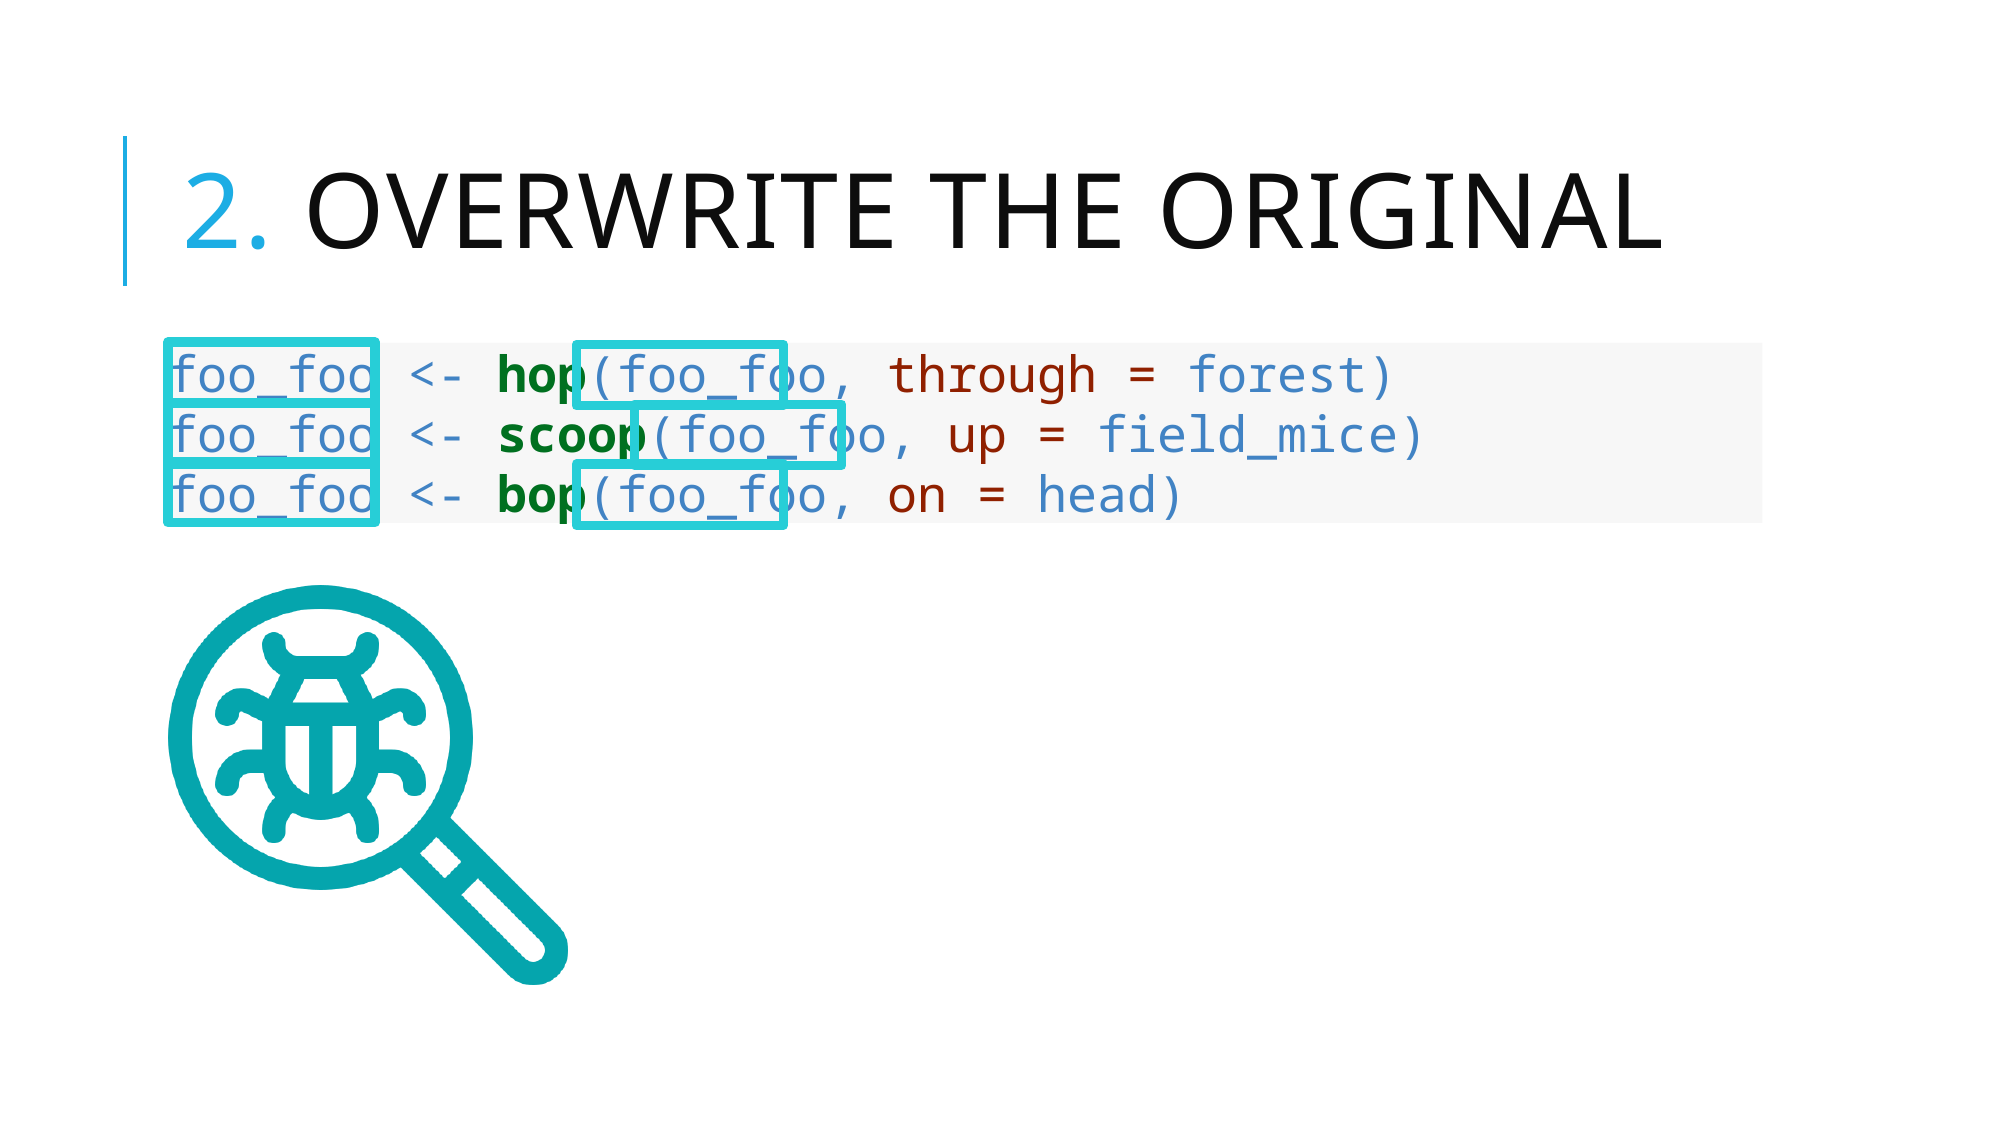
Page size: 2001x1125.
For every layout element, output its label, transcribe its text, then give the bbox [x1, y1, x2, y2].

text_box [167, 402, 376, 460]
text_box [167, 341, 376, 402]
title 2. Overwrite the original [168, 96, 1763, 342]
text_box [633, 403, 843, 467]
picture [167, 584, 569, 986]
text_box foo_foo <- hop(foo_foo, through = forest) foo_foo <- scoop(foo_foo, up = field_mice) foo_foo <- bop(foo_foo, on = head) [376, 342, 1763, 523]
text_box [575, 343, 785, 407]
text_box [167, 460, 376, 524]
text_box [575, 463, 785, 527]
